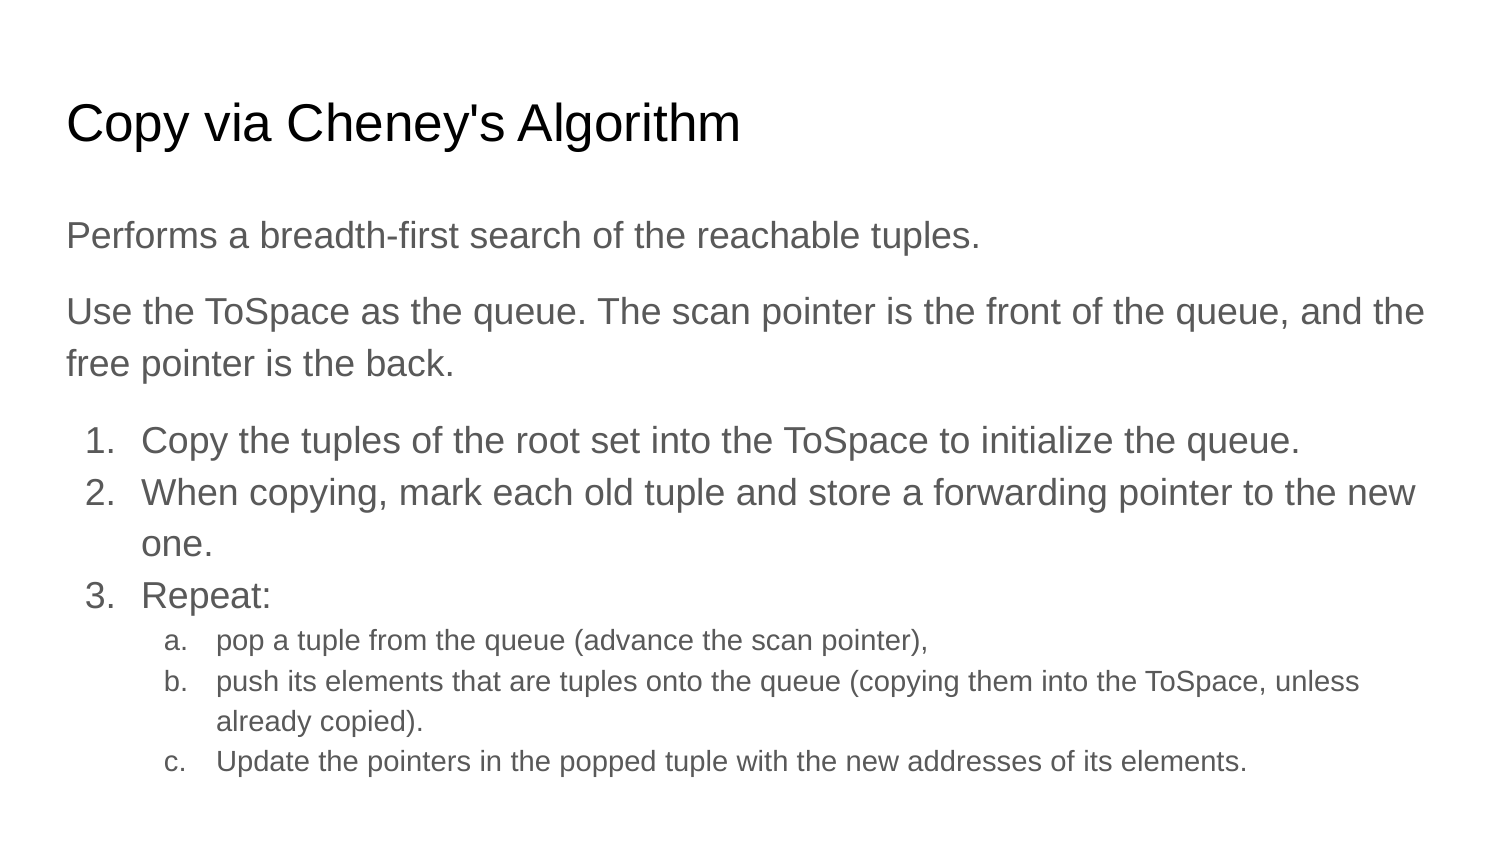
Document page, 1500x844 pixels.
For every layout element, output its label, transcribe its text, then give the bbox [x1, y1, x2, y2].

title Copy via Cheney's Algorithm [51, 72, 1449, 167]
list Performs a breadth-first search of the reachable tuples. Use the ToSpace as the queue. The scan pointer is the front of the queue, and the free pointer is the back. Copy the tuples of the root set into the ToSpace to initialize the queue. When copying, mark each old tuple and store a forwarding pointer to the new one. Repeat: pop a tuple from the queue (advance the scan pointer), push its elements that are tuples onto the queue (copying them into the ToSpace, unless already copied). Update the pointers in the popped tuple with the new addresses of its elements. [51, 189, 1449, 825]
